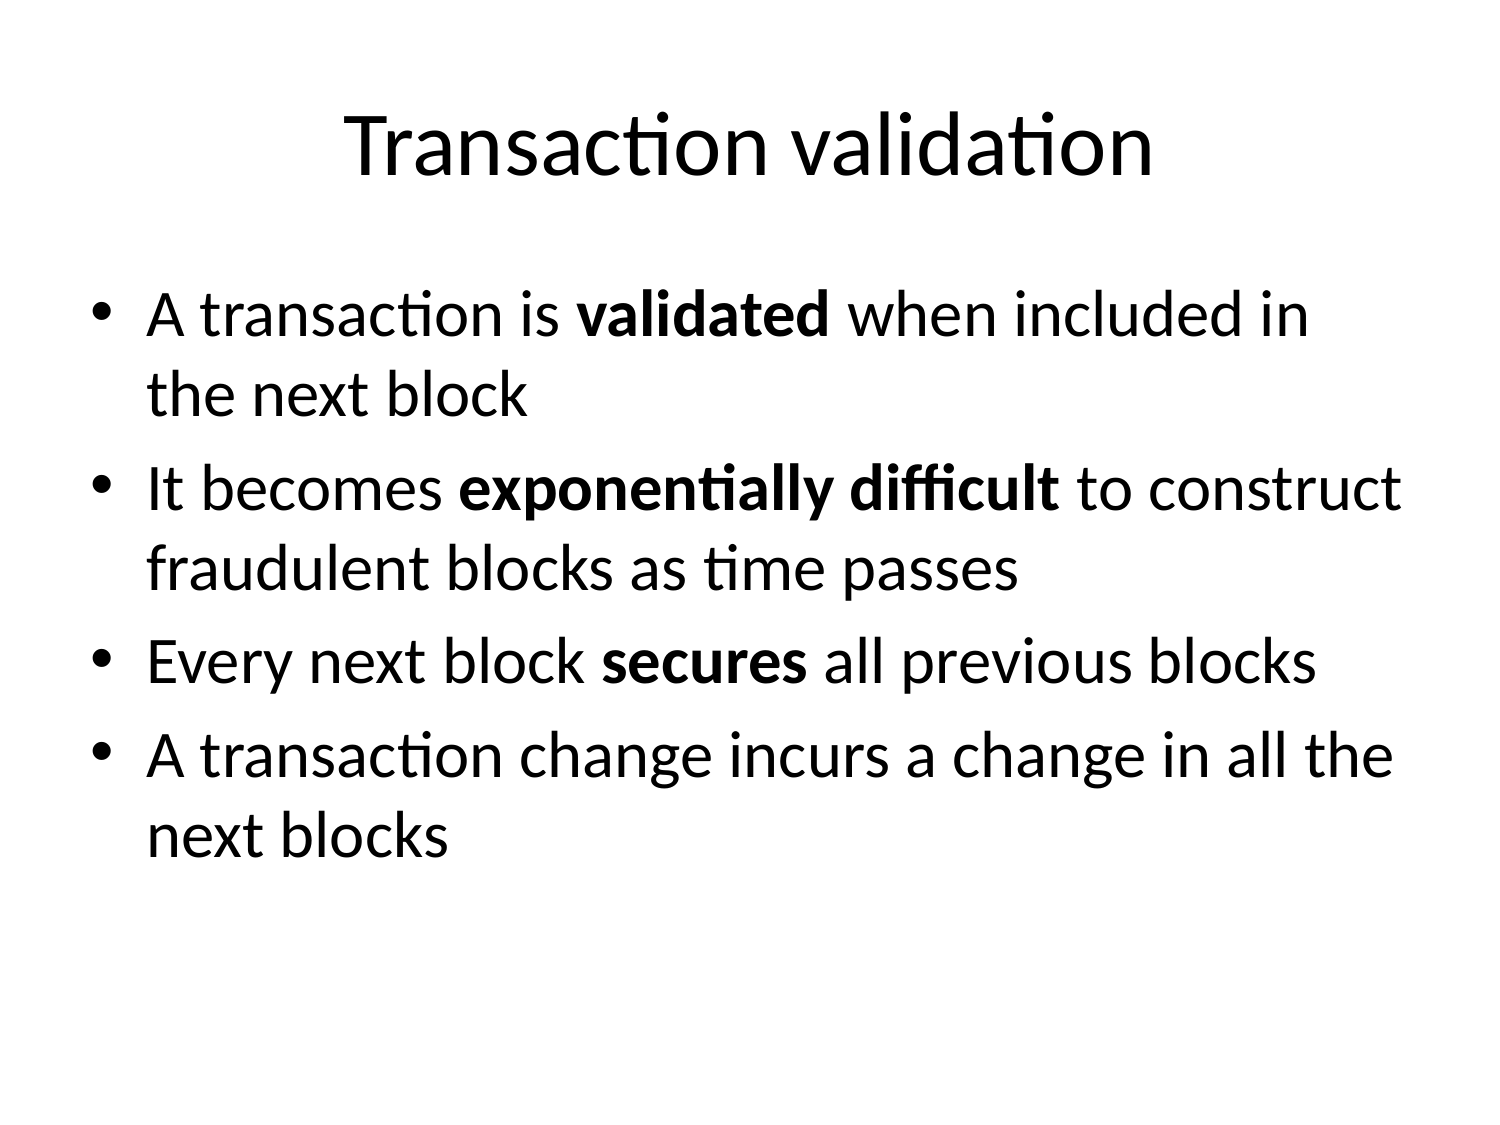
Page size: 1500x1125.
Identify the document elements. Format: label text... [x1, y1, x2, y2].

list A transaction is validated when included in the next block It becomes exponentially difficult to construct fraudulent blocks as time passes Every next block secures all previous blocks A transaction change incurs a change in all the next blocks [75, 262, 1425, 1005]
title Transaction validation [75, 45, 1425, 233]
